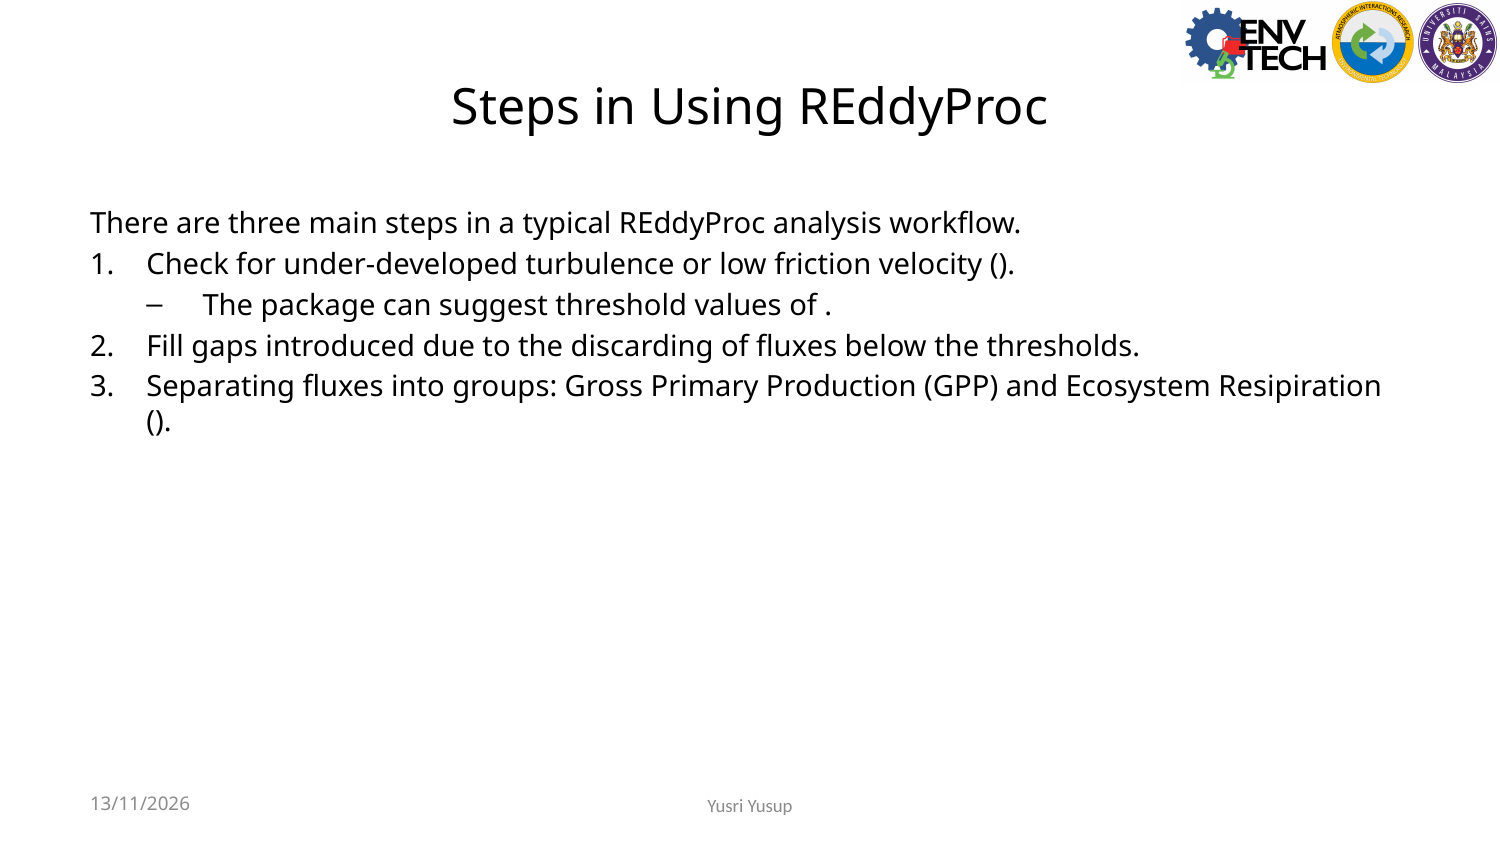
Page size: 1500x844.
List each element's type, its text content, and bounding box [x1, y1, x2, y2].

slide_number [75, 782, 425, 827]
title Steps in Using REddyProc [75, 33, 1425, 175]
footer Yusri Yusup [512, 782, 988, 827]
picture [1181, 0, 1500, 85]
